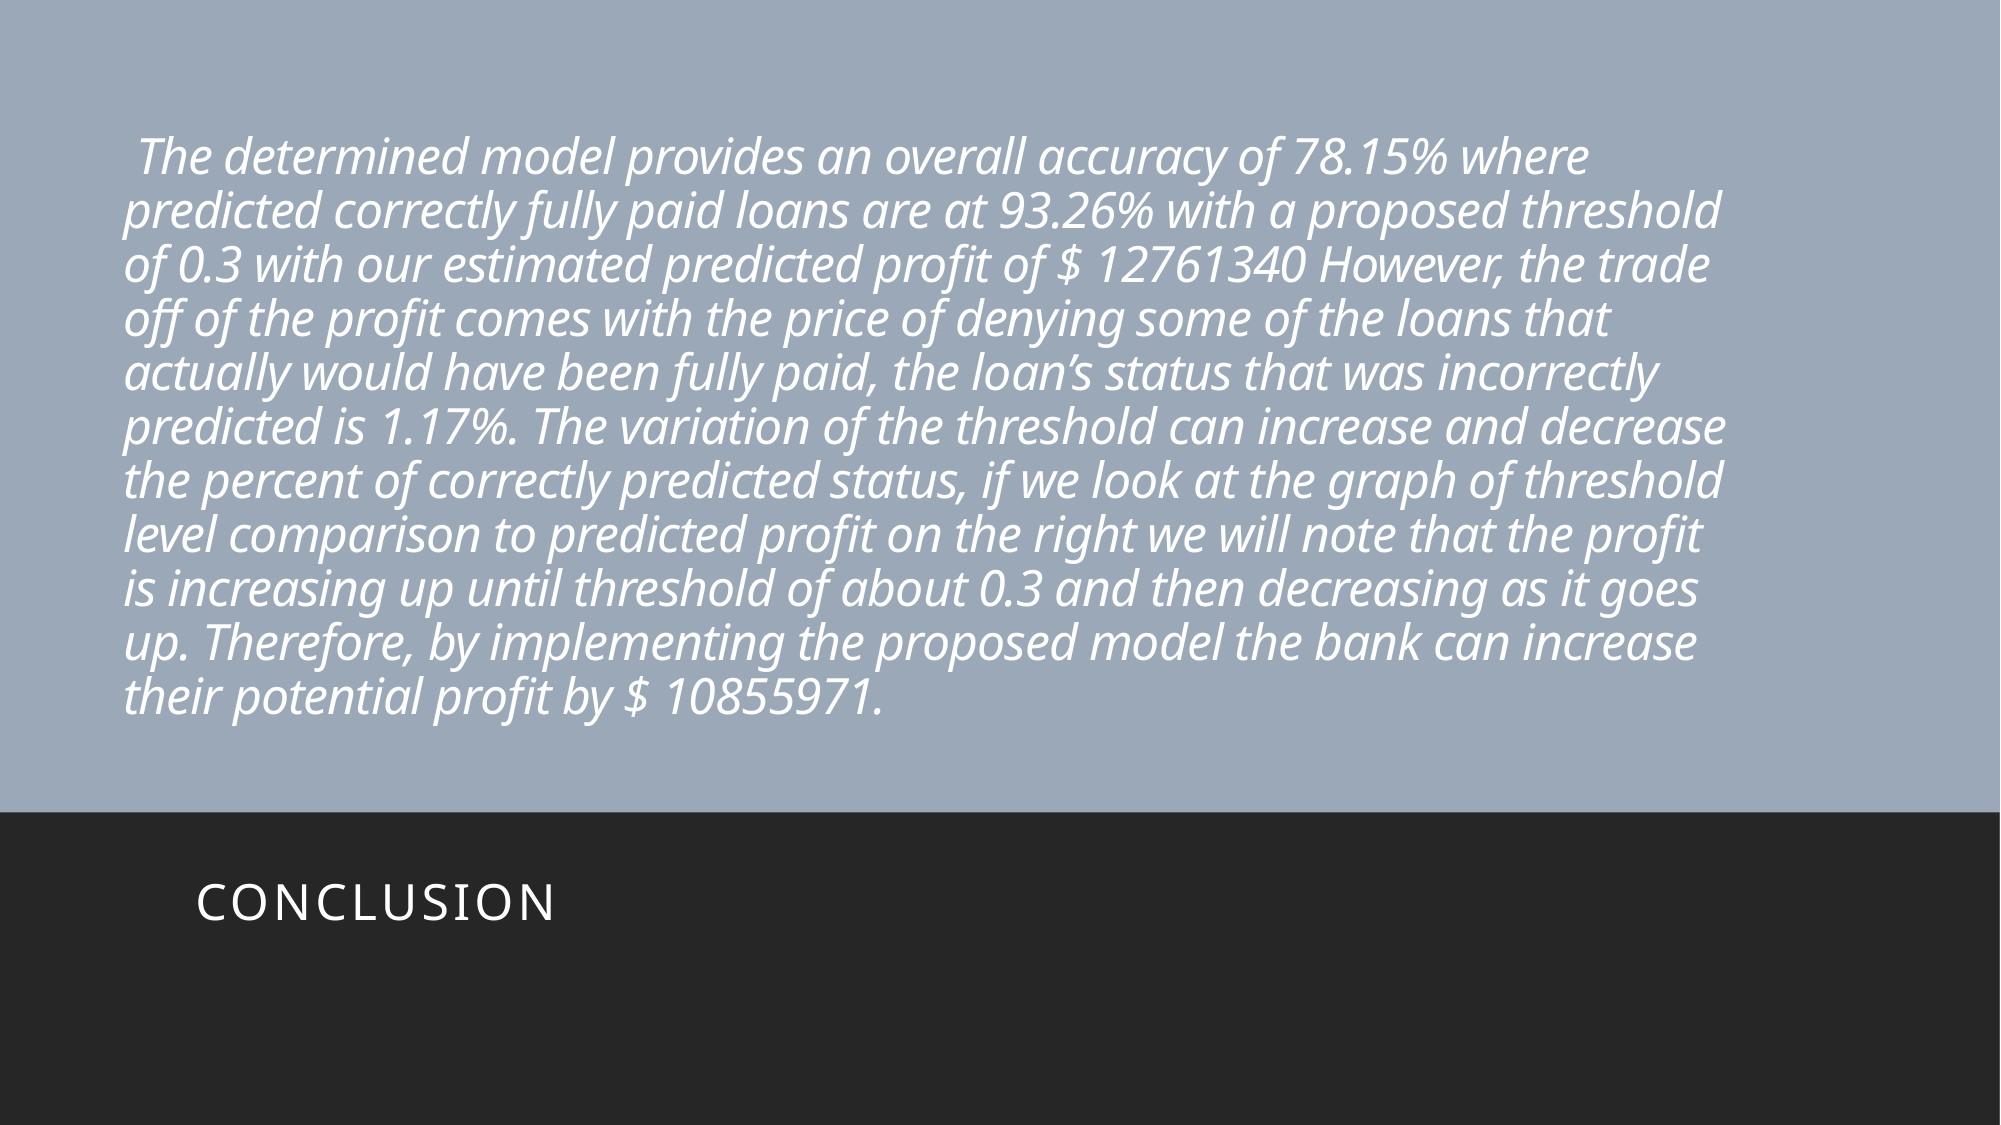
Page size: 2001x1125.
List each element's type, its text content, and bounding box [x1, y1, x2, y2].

subtitle Conclusion [180, 857, 1831, 1045]
text_box [0, 0, 2000, 811]
title The determined model provides an overall accuracy of 78.15% where predicted correctly fully paid loans are at 93.26% with a proposed threshold of 0.3 with our estimated predicted profit of $ 12761340 However, the trade off of the profit comes with the price of denying some of the loans that actually would have been fully paid, the loan’s status that was incorrectly predicted is 1.17%. The variation of the threshold can increase and decrease the percent of correctly predicted status, if we look at the graph of threshold level comparison to predicted profit on the right we will note that the profit is increasing up until threshold of about 0.3 and then decreasing as it goes up. Therefore, by implementing the proposed model the bank can increase their potential profit by $ 10855971. [108, 109, 1759, 748]
text_box [0, 811, 2000, 1125]
